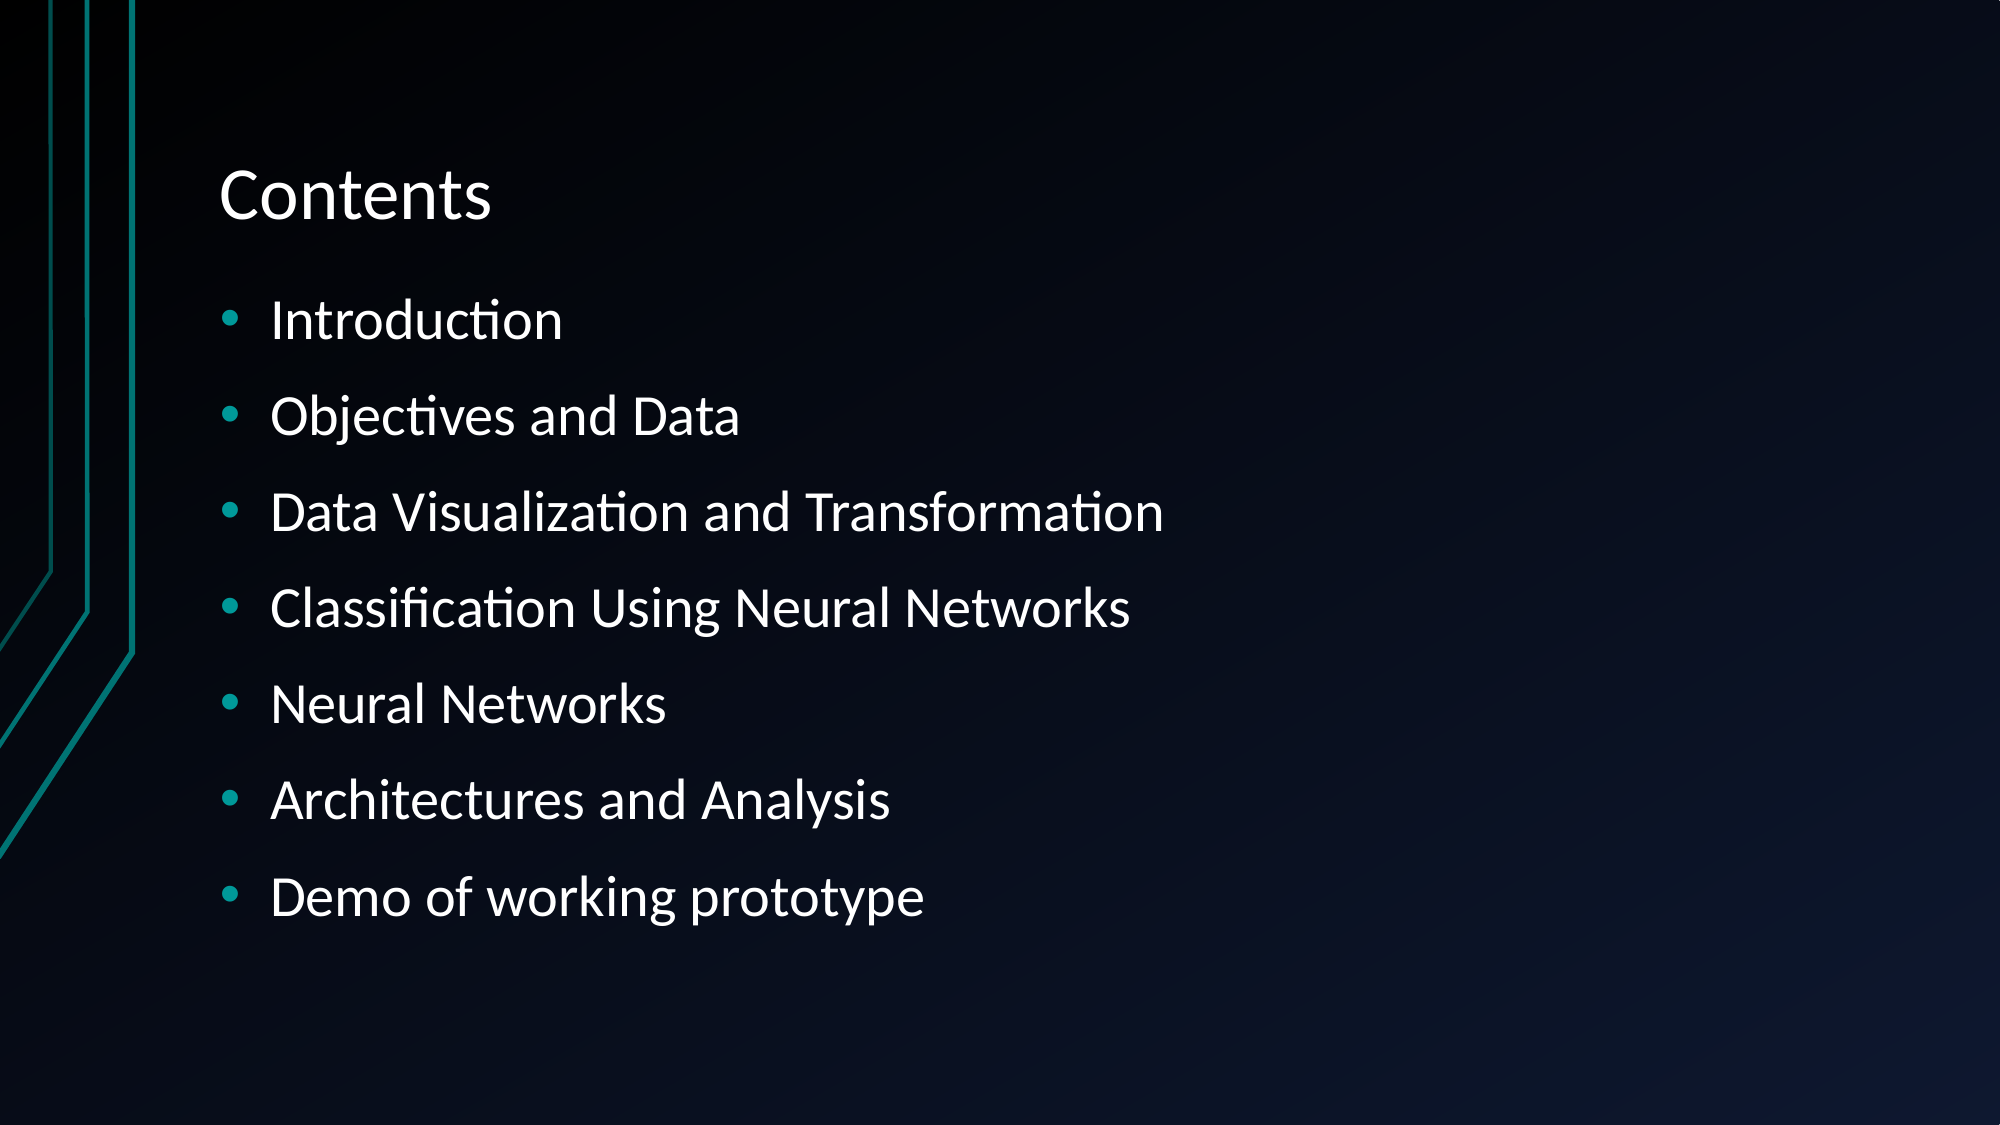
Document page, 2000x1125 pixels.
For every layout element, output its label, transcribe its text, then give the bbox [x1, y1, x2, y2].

title Contents [199, 45, 1900, 246]
list Introduction Objectives and Data Data Visualization and Transformation Classification Using Neural Networks Neural Networks Architectures and Analysis Demo of working prototype [199, 279, 1900, 1012]
